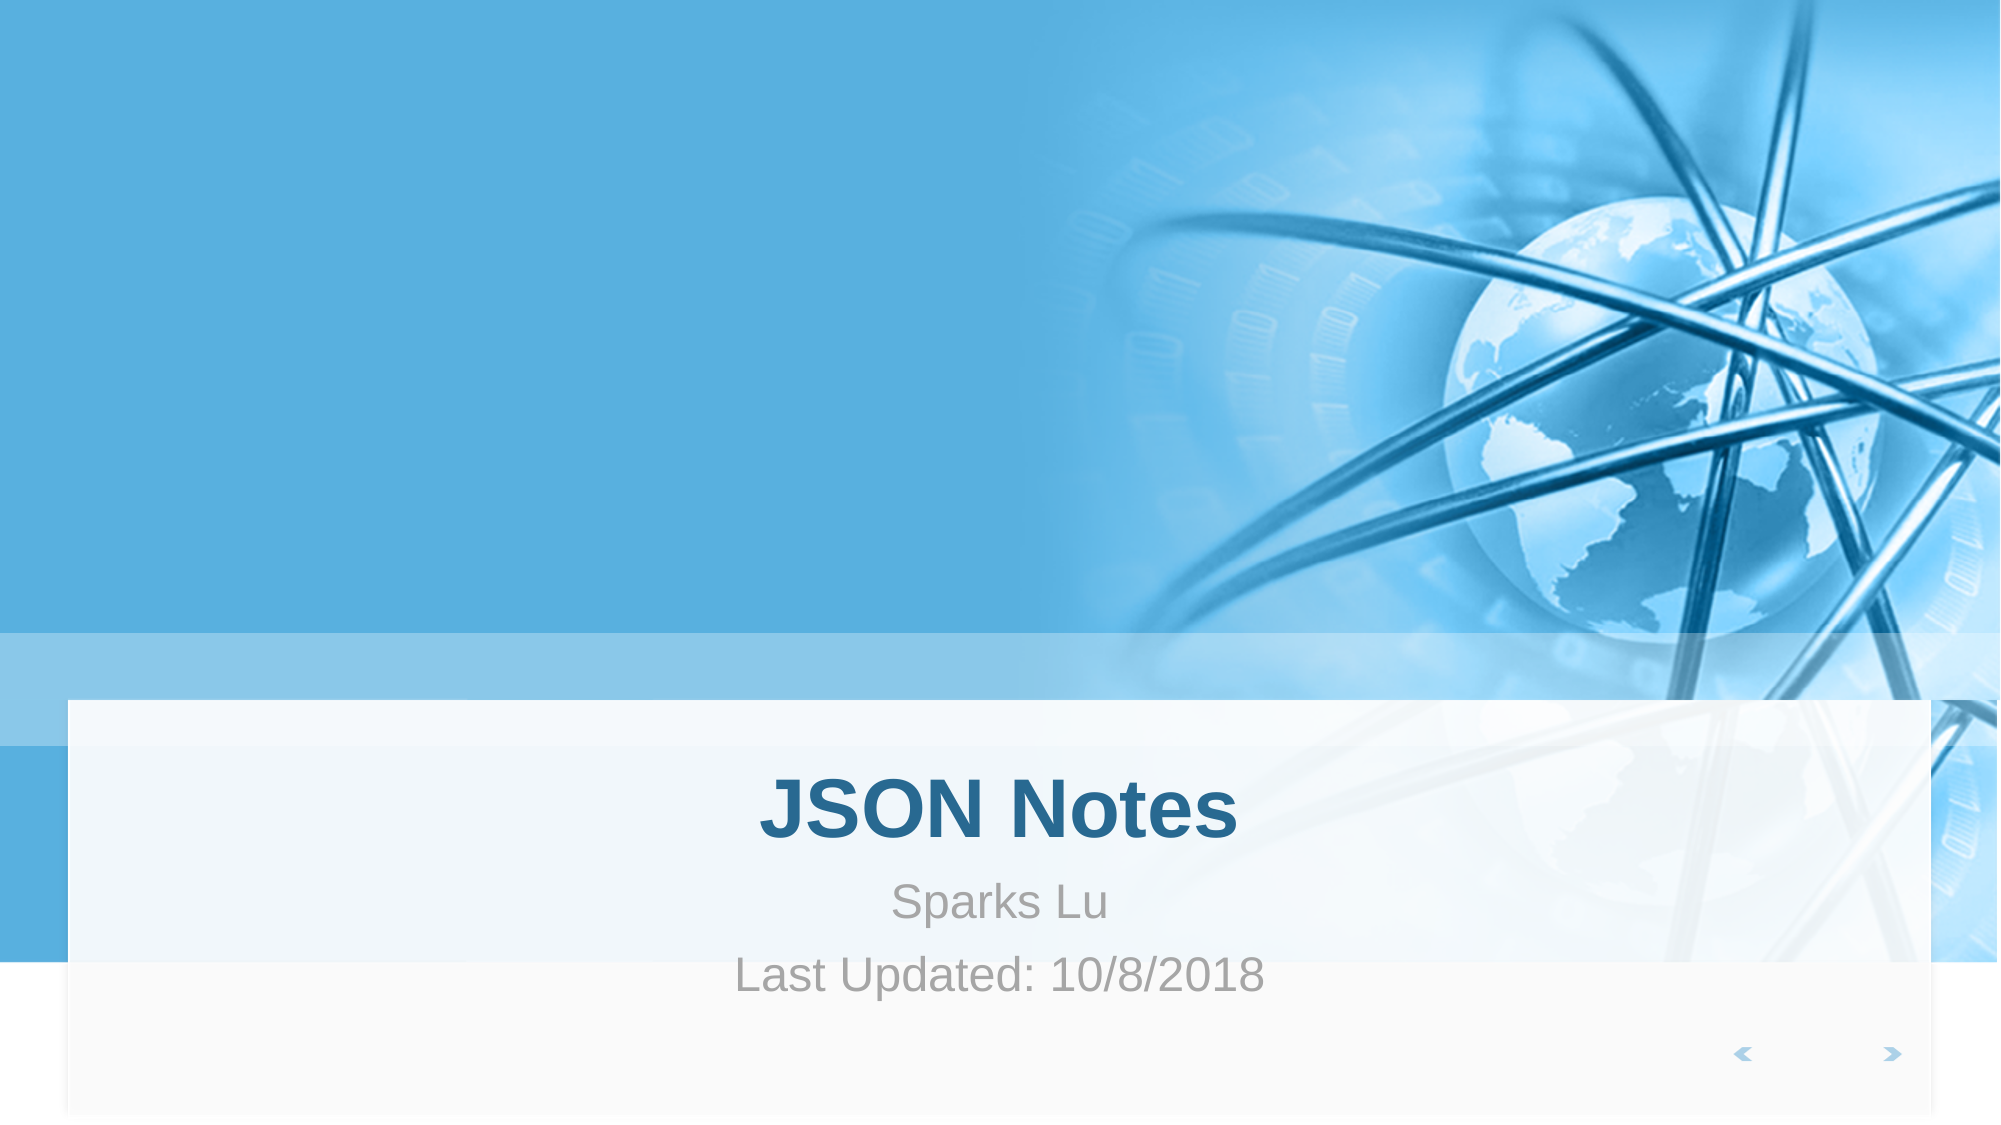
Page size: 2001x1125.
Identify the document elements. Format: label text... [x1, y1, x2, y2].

picture [0, 0, 2001, 1125]
subtitle Sparks Lu Last Updated: 10/8/2018 [249, 869, 1750, 1010]
title JSON Notes [249, 754, 1750, 867]
